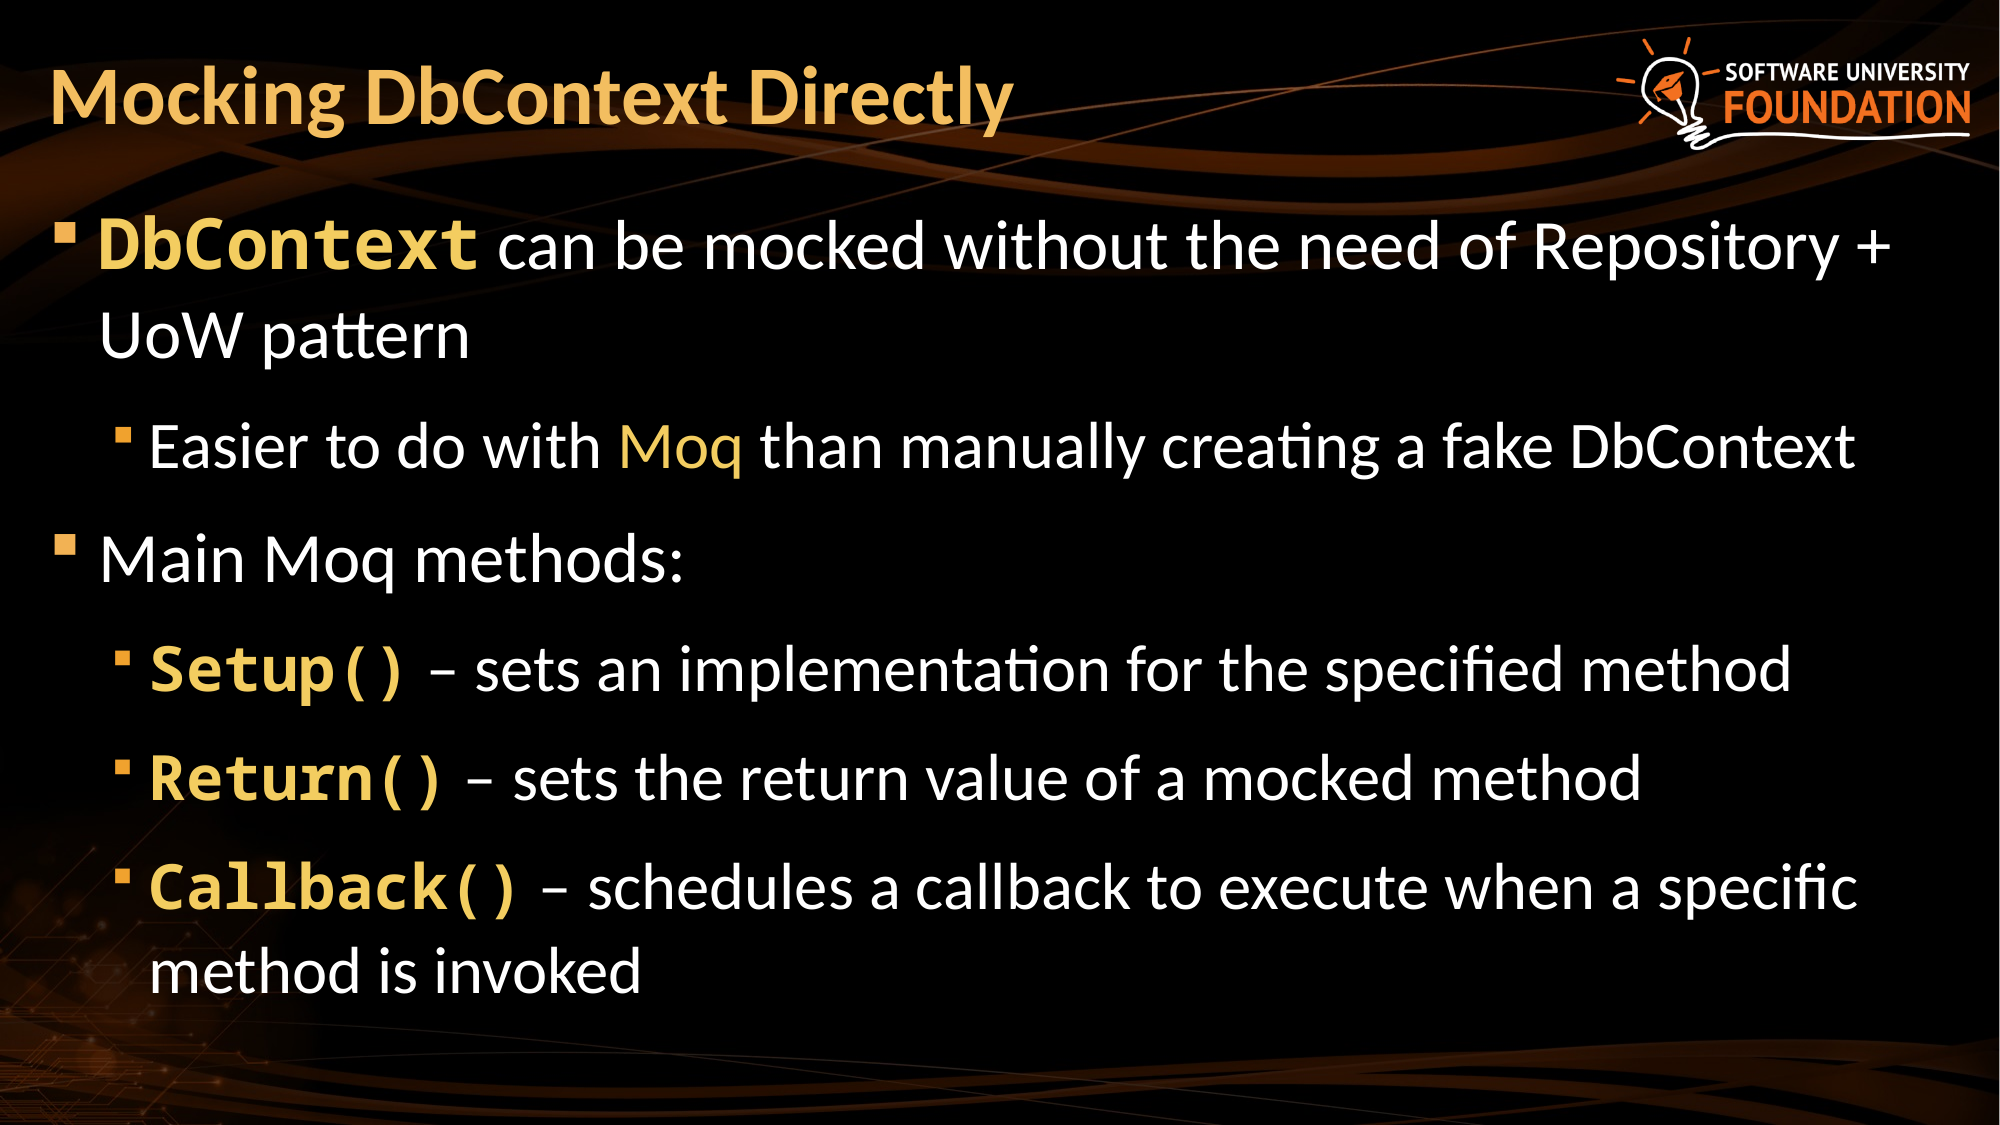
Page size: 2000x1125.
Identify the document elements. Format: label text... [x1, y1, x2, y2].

list DbContext can be mocked without the need of Repository + UoW pattern Easier to do with Moq than manually creating a fake DbContext Main Moq methods: Setup() – sets an implementation for the specified method Return() – sets the return value of a mocked method Callback() – schedules a callback to execute when a specific method is invoked [31, 188, 1968, 1103]
title Mocking DbContext Directly [30, 6, 1602, 189]
picture [0, 0, 2000, 1125]
